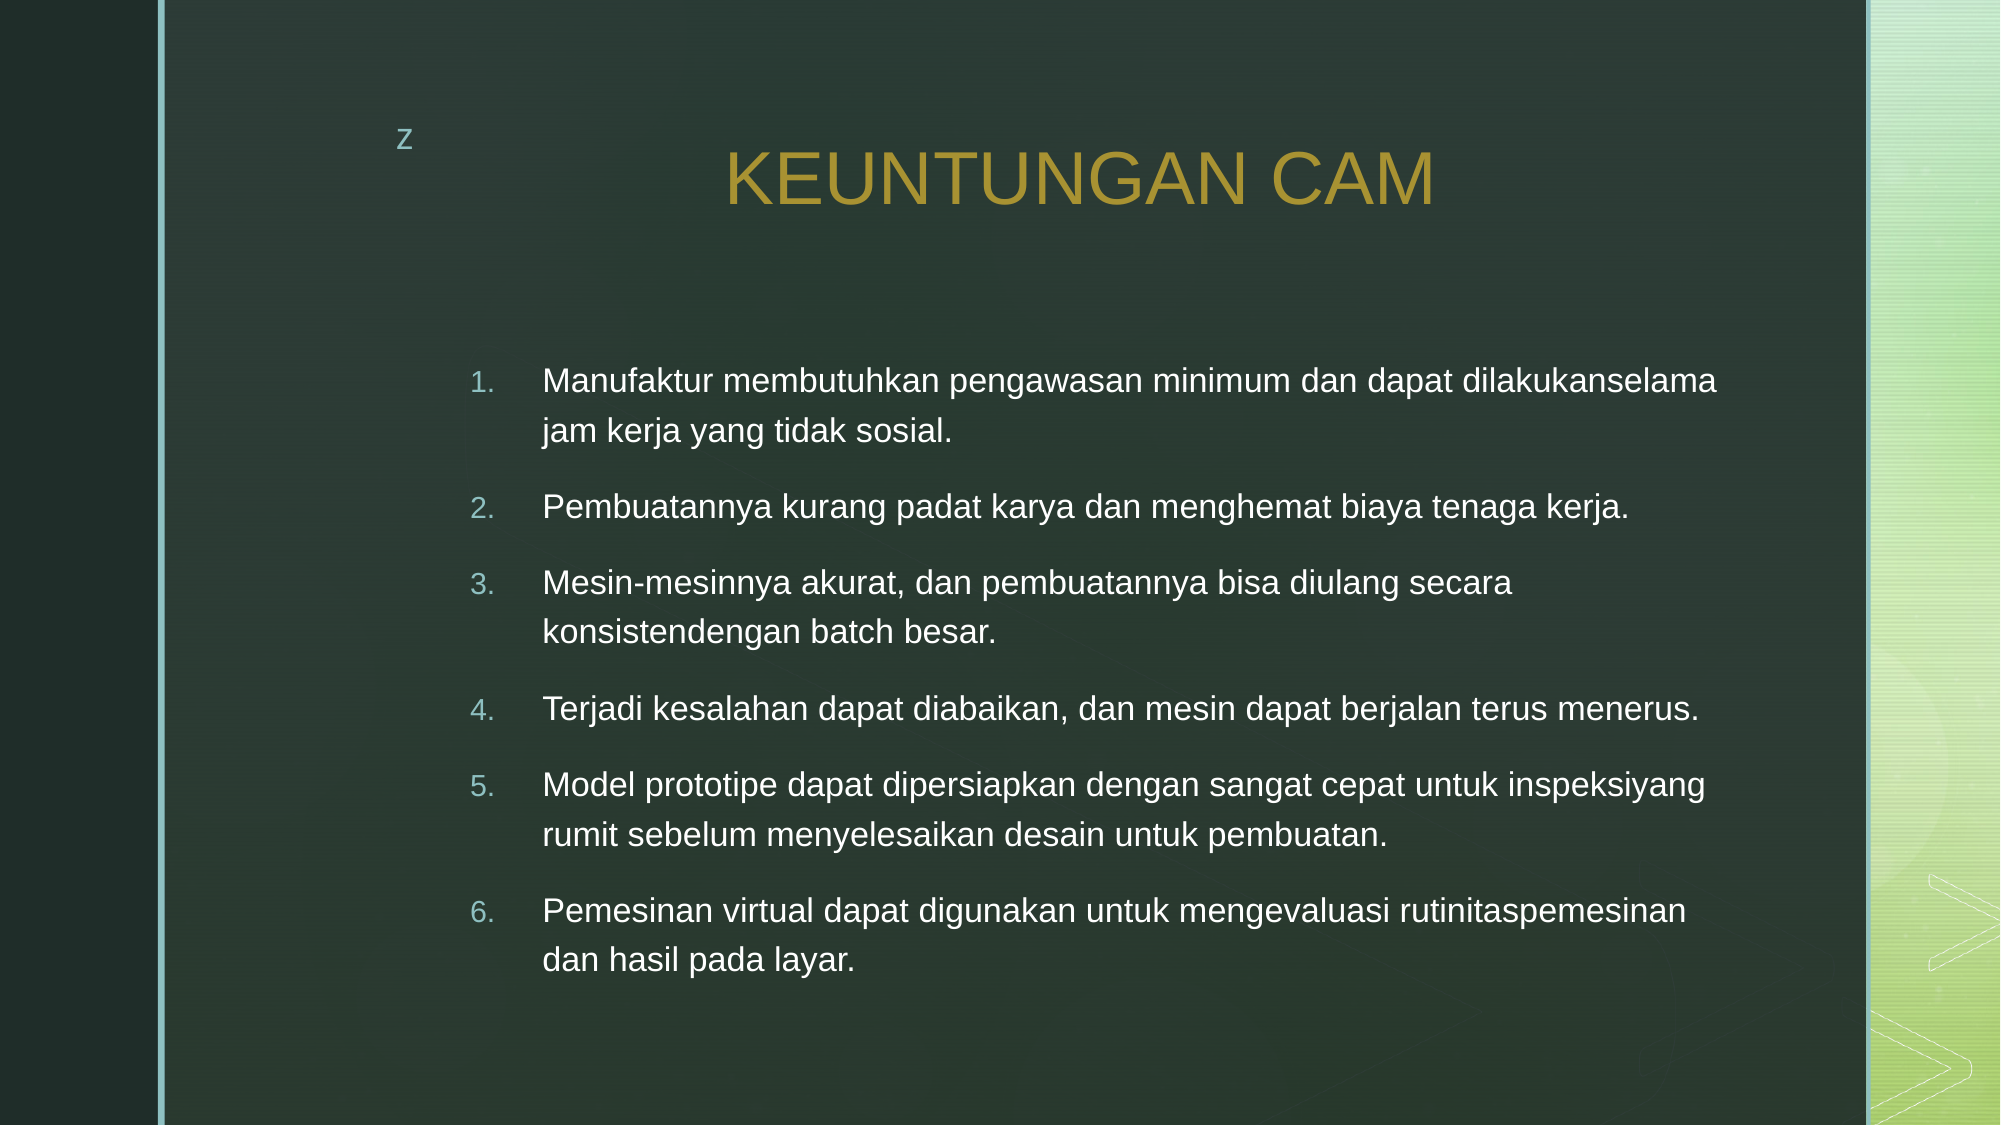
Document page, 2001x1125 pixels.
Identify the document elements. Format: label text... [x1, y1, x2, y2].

list Manufaktur membutuhkan pengawasan minimum dan dapat dilakukanselama jam kerja yang tidak sosial. Pembuatannya kurang padat karya dan menghemat biaya tenaga kerja. Mesin-mesinnya akurat, dan pembuatannya bisa diulang secara konsistendengan batch besar. Terjadi kesalahan dapat diabaikan, dan mesin dapat berjalan terus menerus. Model prototipe dapat dipersiapkan dengan sangat cepat untuk inspeksiyang rumit sebelum menyelesaikan desain untuk pembuatan. Pemesinan virtual dapat digunakan untuk mengevaluasi rutinitaspemesinan dan hasil pada layar. [454, 336, 1734, 993]
title KEUNTUNGAN CAM [428, 132, 1734, 310]
picture [1871, 0, 2001, 1125]
